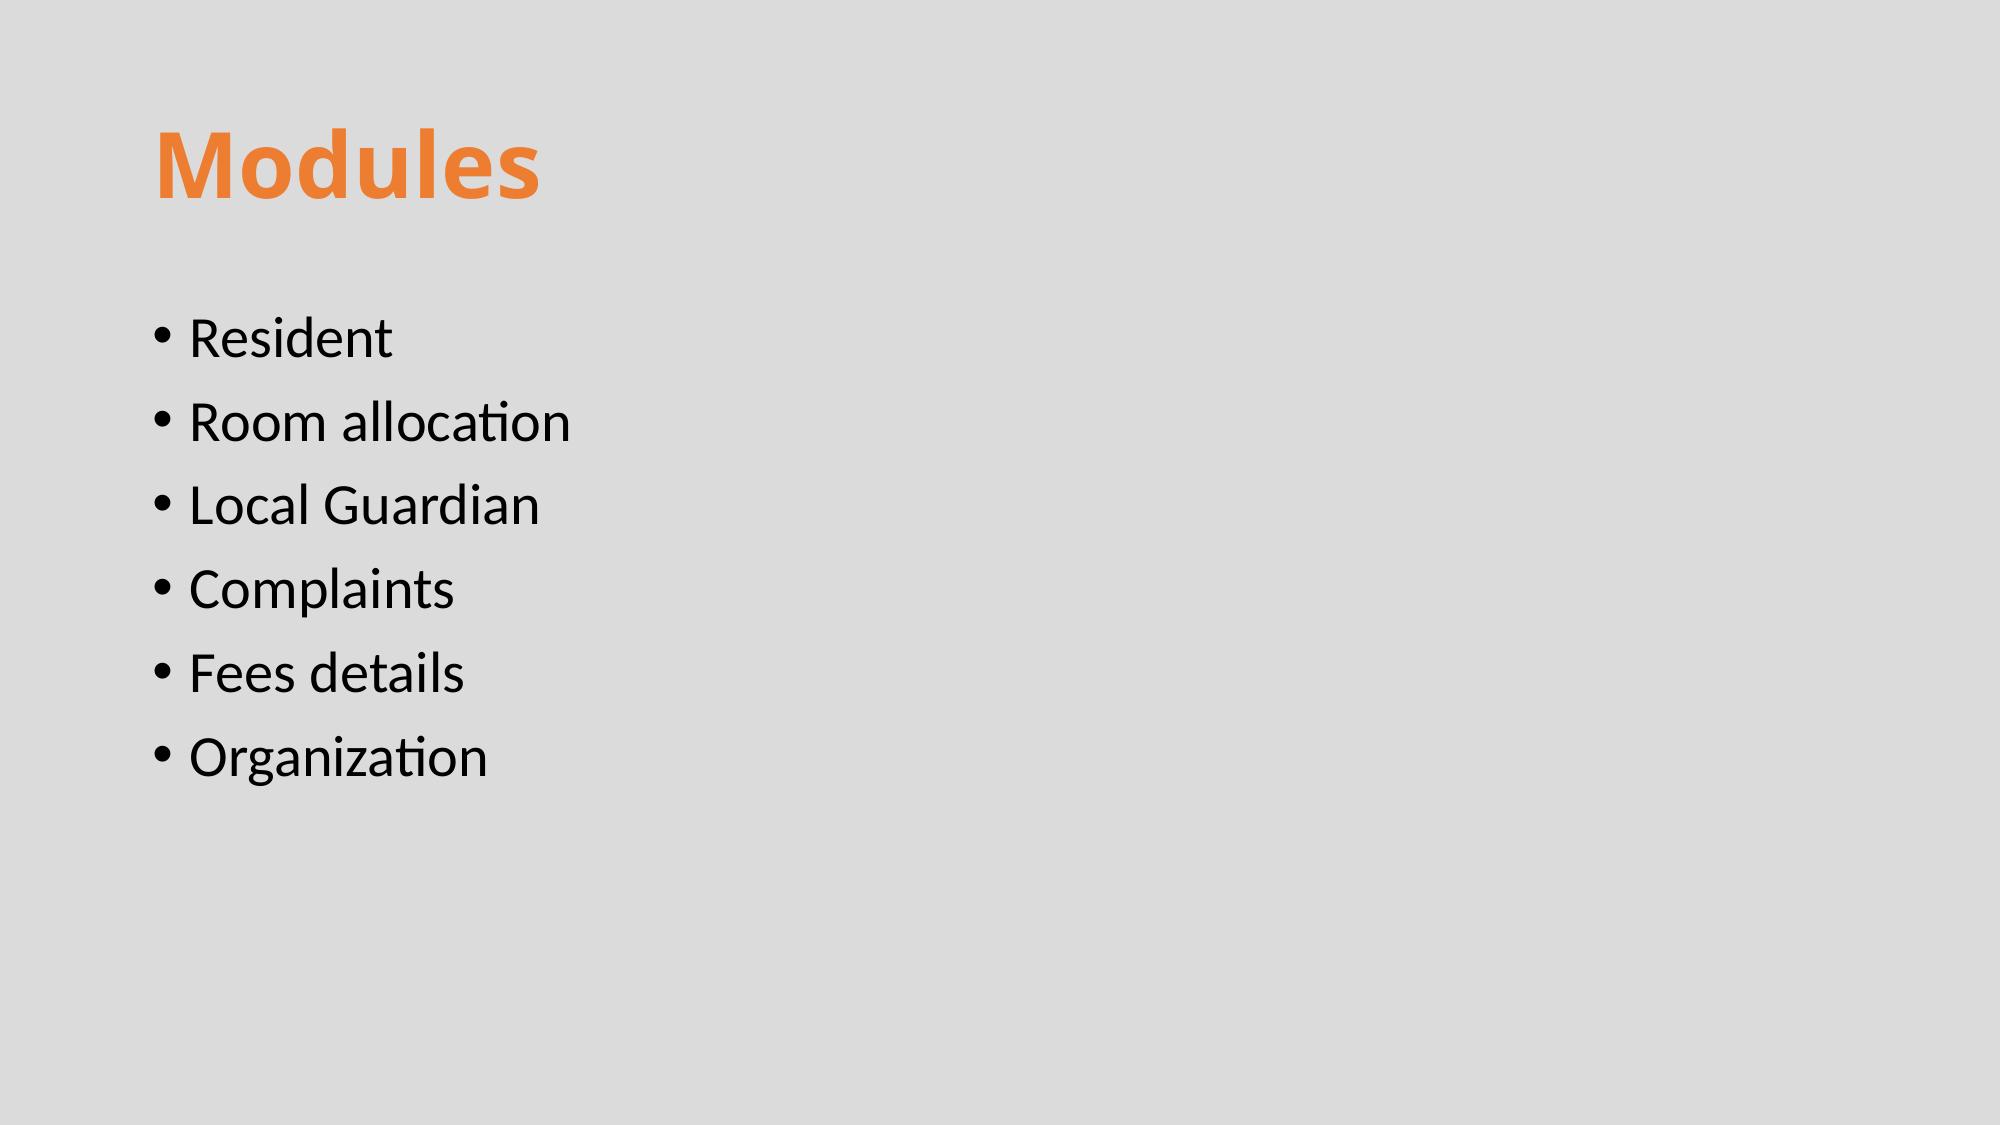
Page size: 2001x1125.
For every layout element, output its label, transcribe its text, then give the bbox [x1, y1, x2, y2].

list Resident Room allocation Local Guardian Complaints Fees details Organization [137, 299, 1863, 1014]
title Modules [137, 59, 1863, 278]
